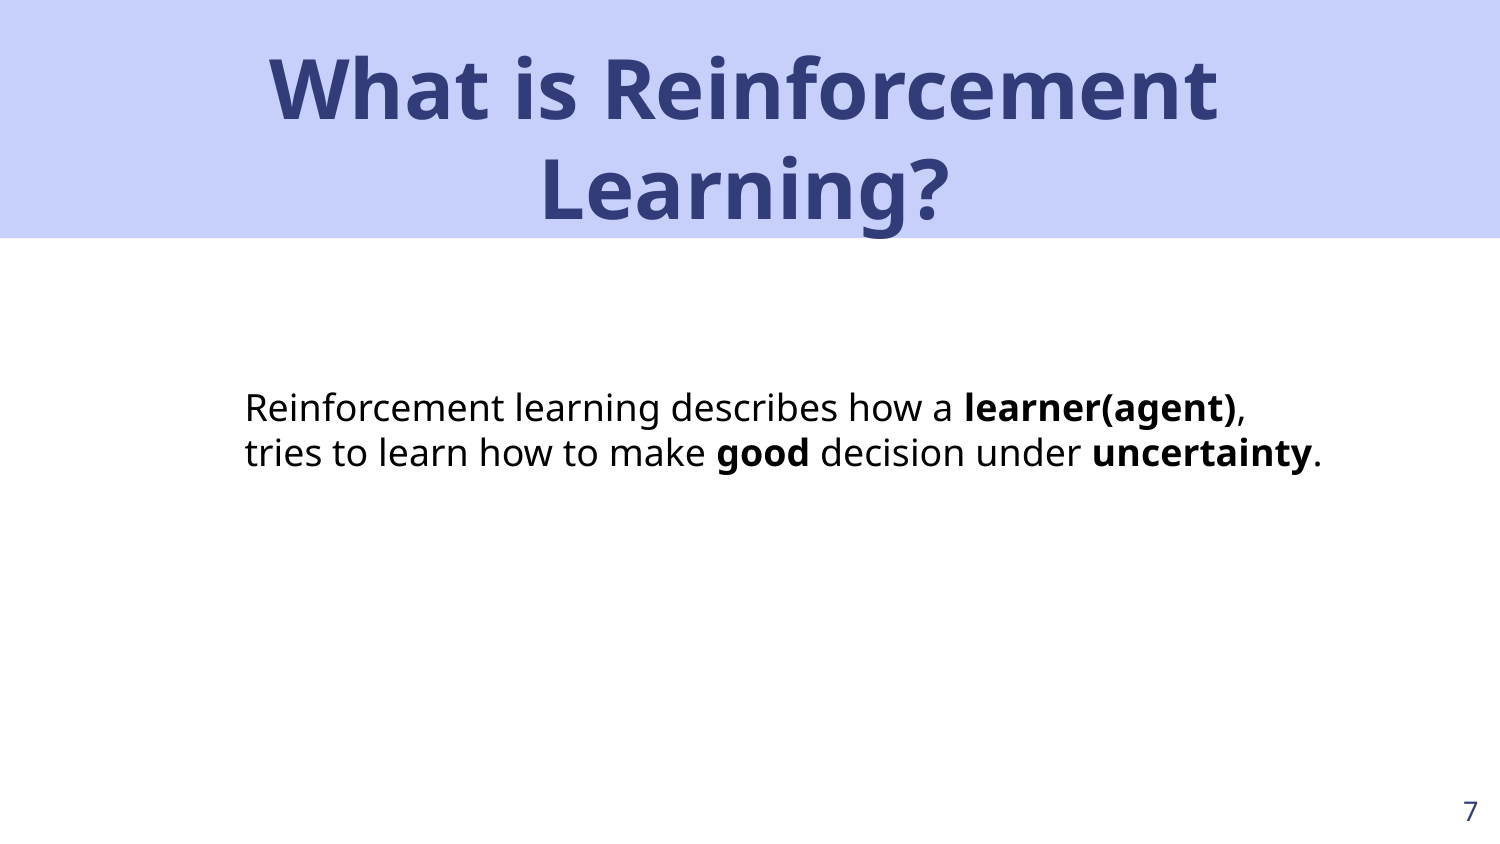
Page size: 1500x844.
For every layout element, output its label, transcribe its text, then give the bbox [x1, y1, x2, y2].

text_box [0, 0, 1500, 239]
slide_number 7 [1403, 779, 1494, 844]
text_box What is Reinforcement Learning? [109, 36, 1380, 237]
text_box Reinforcement learning describes how a learner(agent), tries to learn how to make good decision under uncertainty. [229, 369, 1343, 490]
